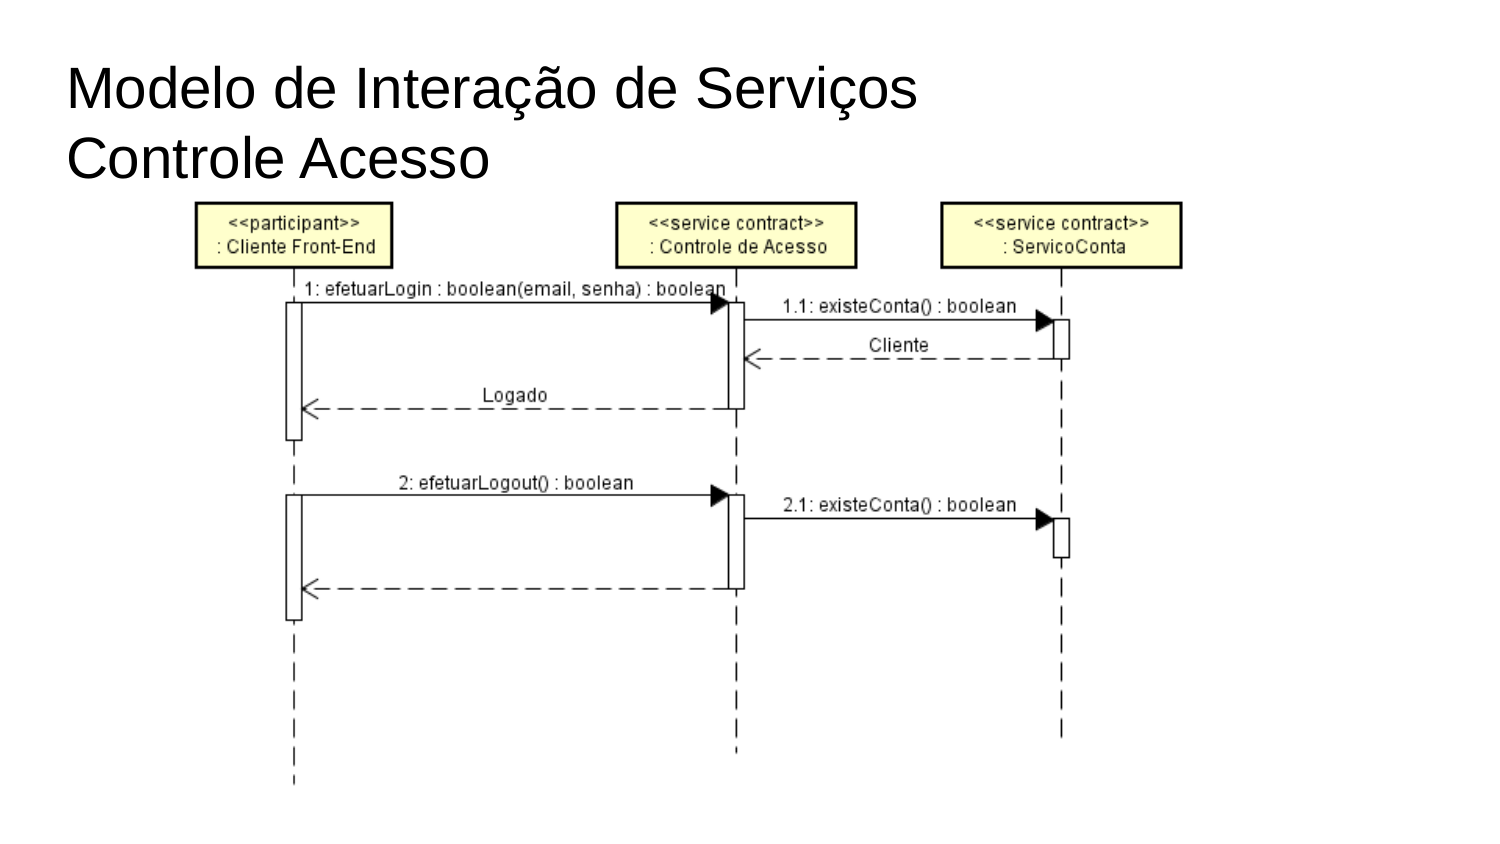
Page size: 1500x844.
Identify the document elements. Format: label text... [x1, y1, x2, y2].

title Modelo de Interação de Serviços Controle Acesso [51, 35, 1449, 130]
picture [180, 191, 1212, 799]
